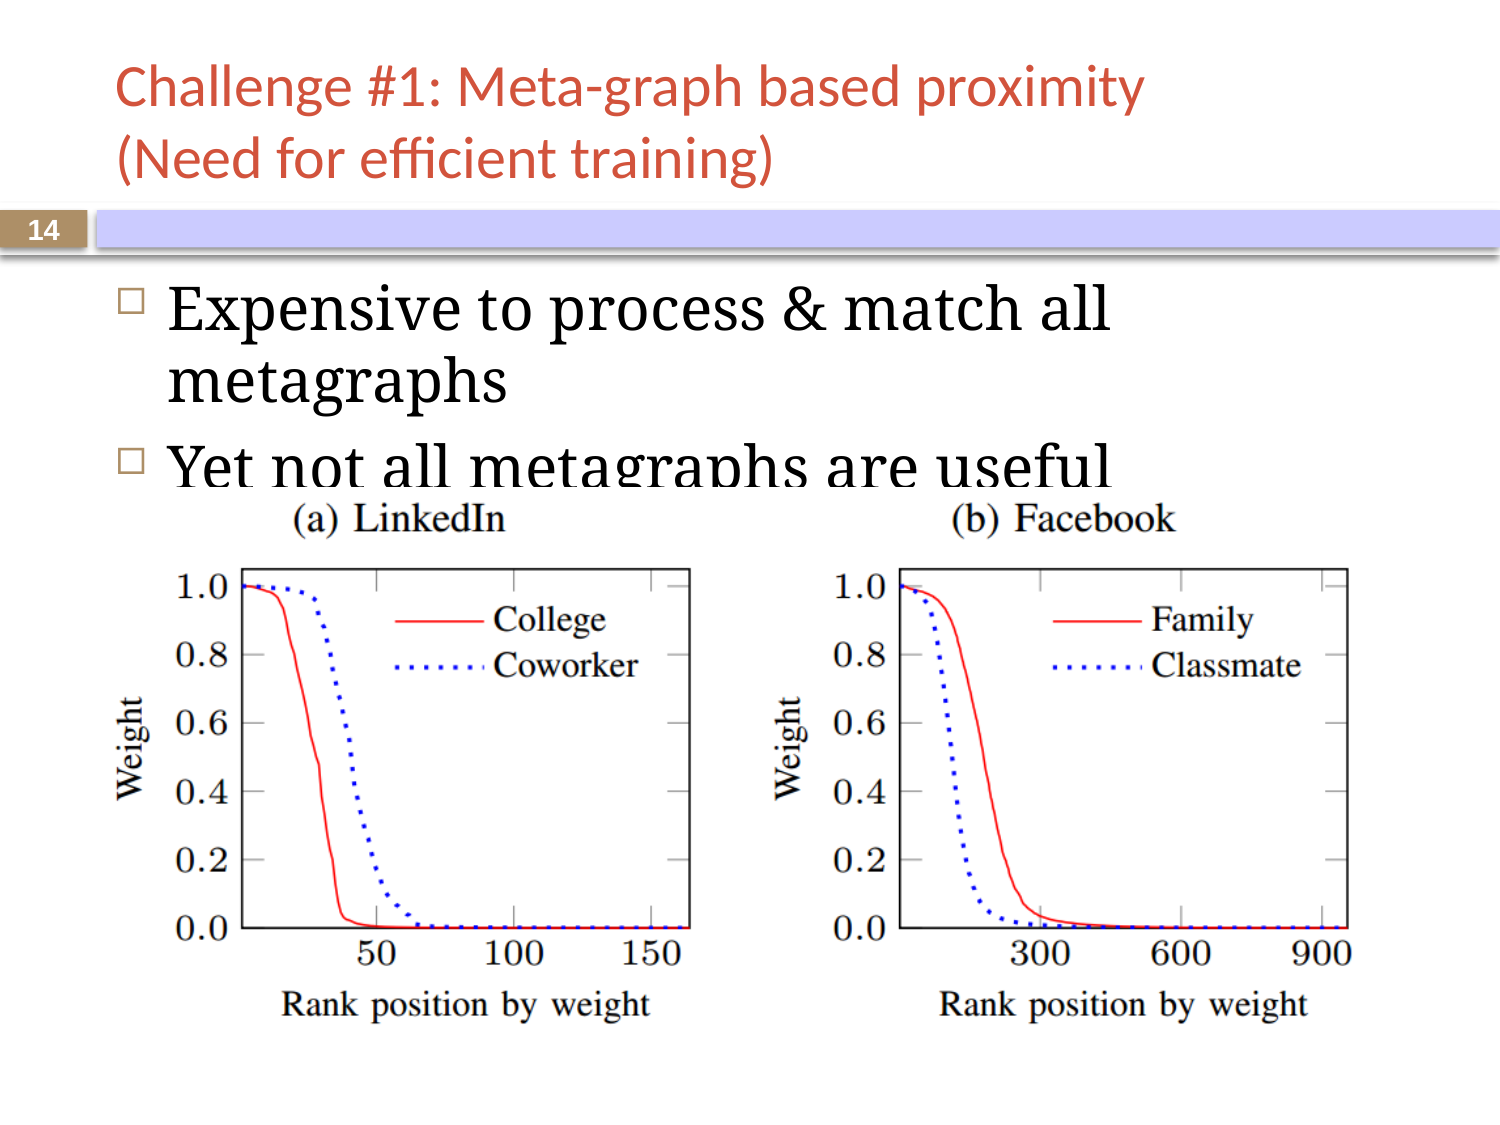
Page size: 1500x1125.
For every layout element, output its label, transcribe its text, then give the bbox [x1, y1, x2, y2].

picture [100, 487, 1376, 1038]
slide_number 14 [0, 208, 88, 249]
title Challenge #1: Meta-graph based proximity (Need for efficient training) [100, 37, 1438, 200]
list Expensive to process & match all metagraphs Yet not all metagraphs are useful [100, 262, 1438, 1000]
